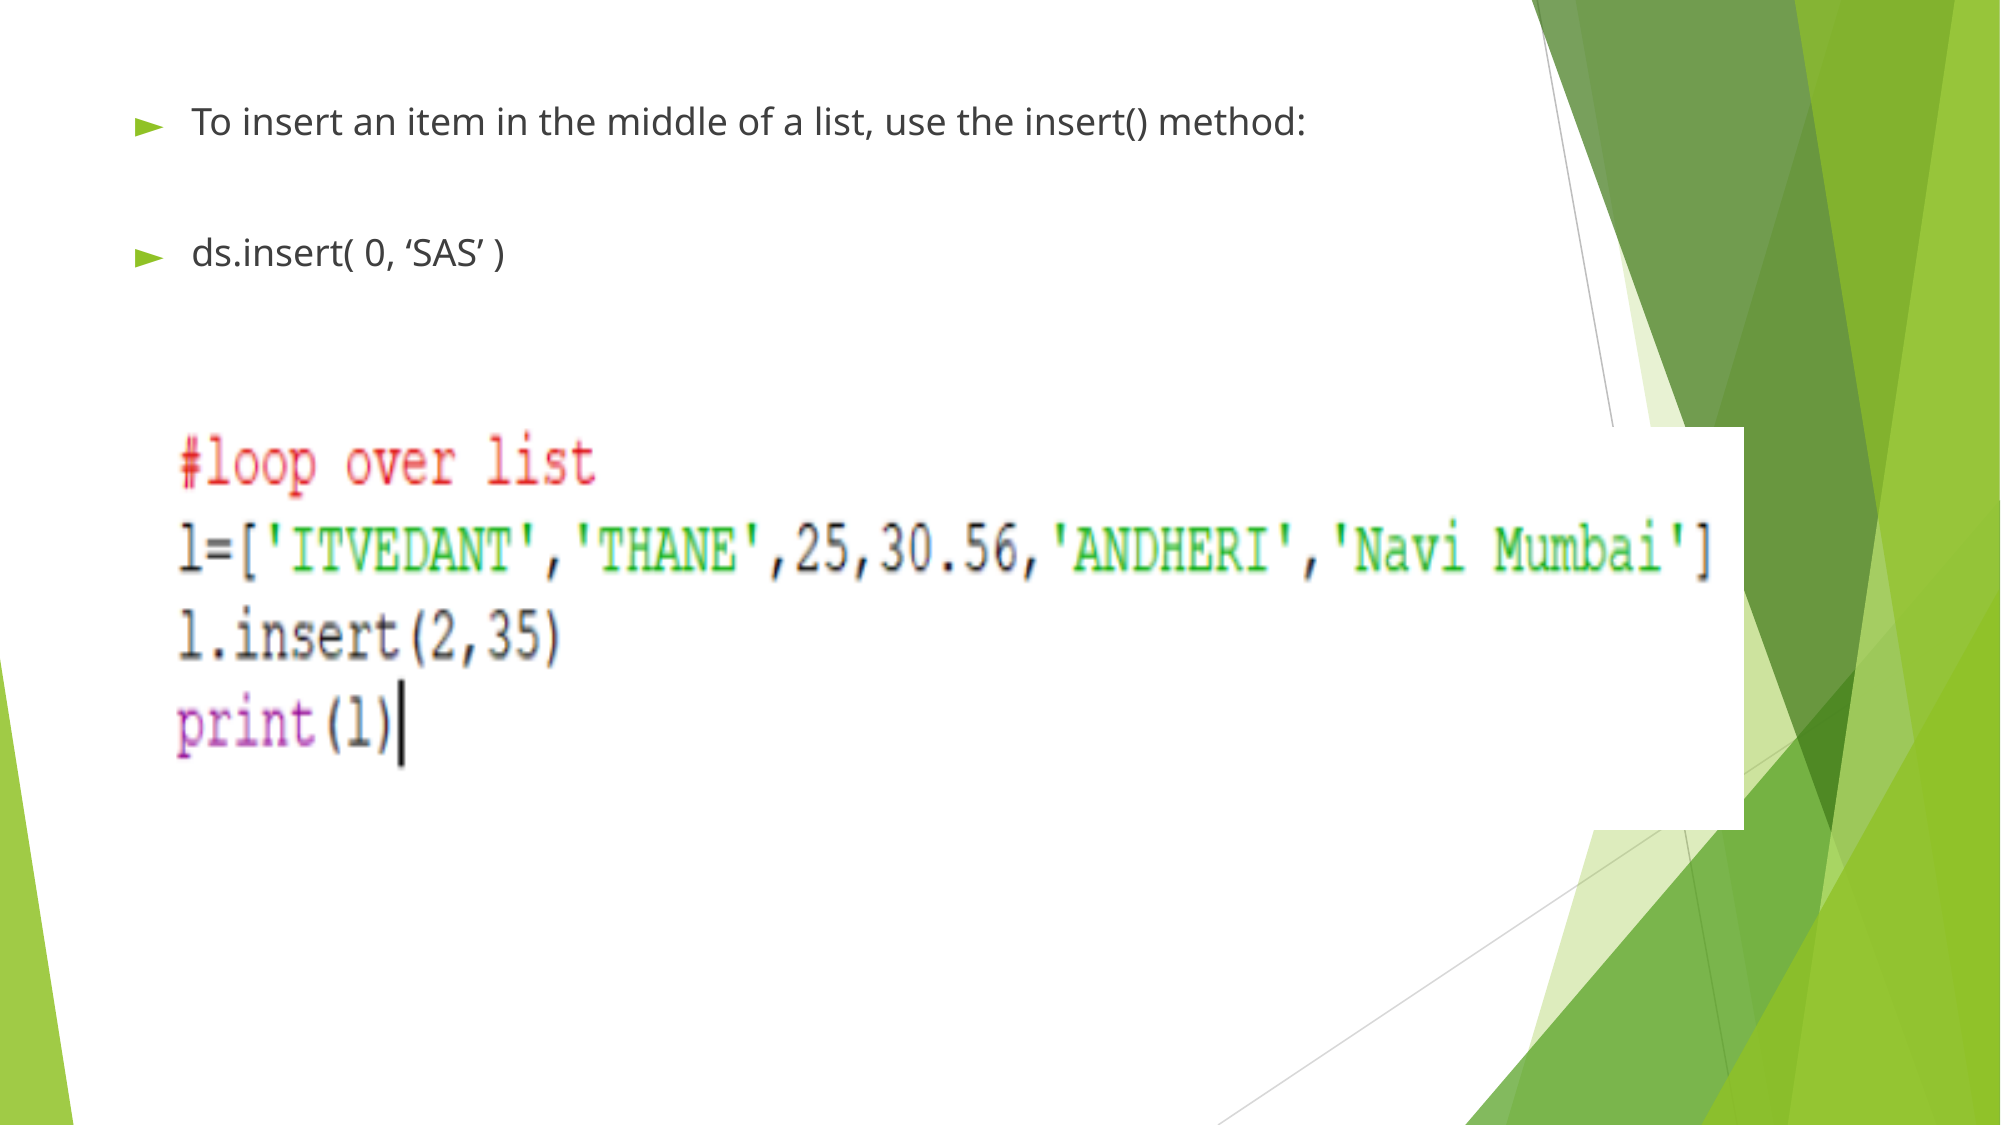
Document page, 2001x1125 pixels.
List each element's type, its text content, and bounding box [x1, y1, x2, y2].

list To insert an item in the middle of a list, use the insert() method: ds.insert( 0, ‘SAS’ ) [120, 90, 1863, 1014]
picture [176, 427, 1744, 831]
